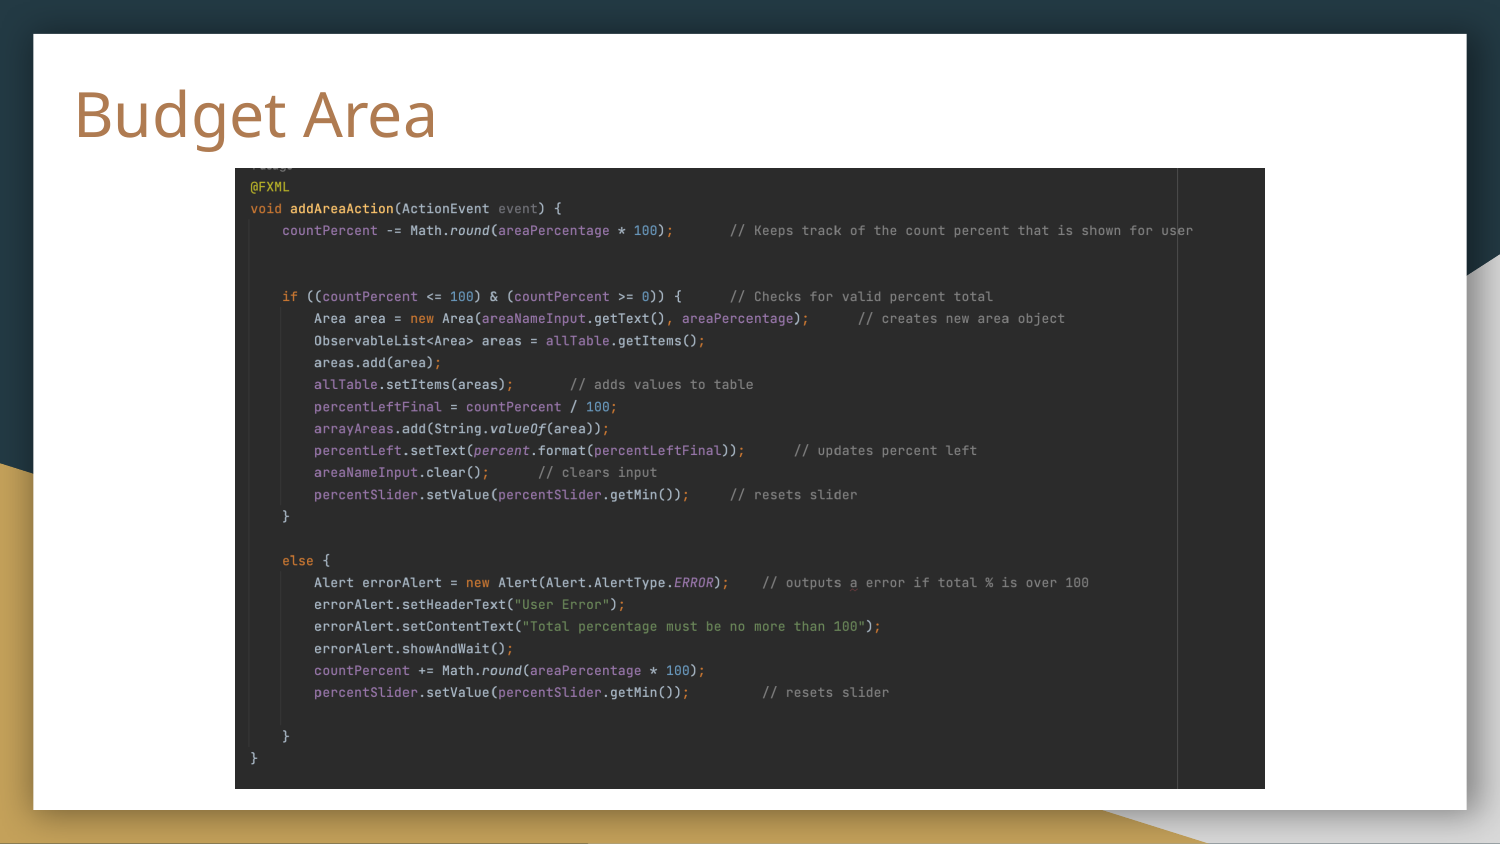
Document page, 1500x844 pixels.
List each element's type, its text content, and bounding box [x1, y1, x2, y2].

title Budget Area [58, 55, 1290, 213]
picture [234, 167, 1265, 789]
